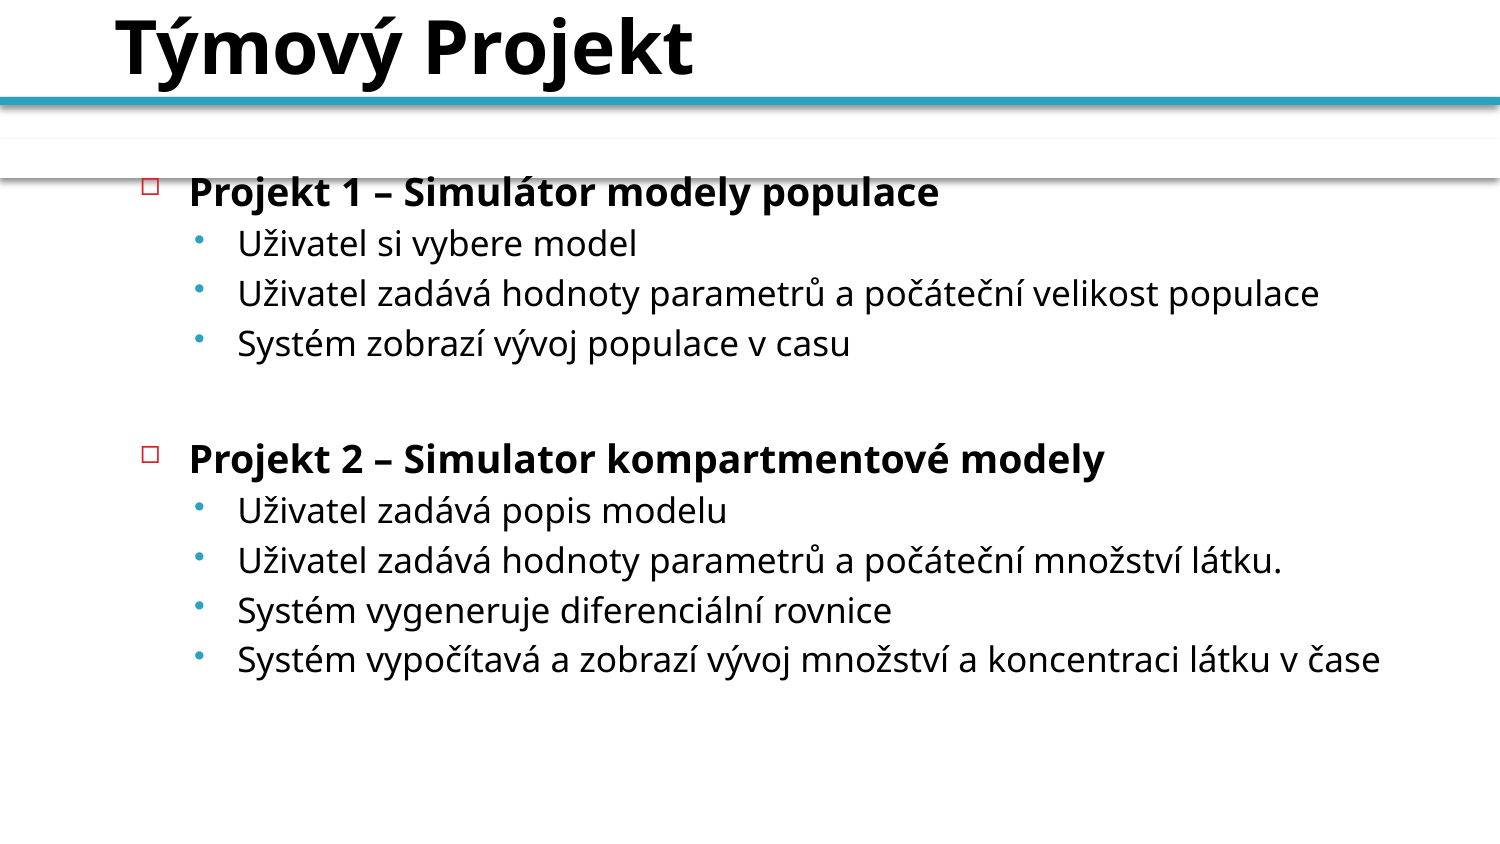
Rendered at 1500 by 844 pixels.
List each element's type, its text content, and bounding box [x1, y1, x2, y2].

title Týmový Projekt [99, 19, 1438, 97]
list Projekt 1 – Simulátor modely populace Uživatel si vybere model Uživatel zadává hodnoty parametrů a počáteční velikost populace Systém zobrazí vývoj populace v casu Projekt 2 – Simulator kompartmentové modely Uživatel zadává popis modelu Uživatel zadává hodnoty parametrů a počáteční množství látku. Systém vygeneruje diferenciální rovnice Systém vypočítavá a zobrazí vývoj množství a koncentraci látku v čase [125, 159, 1450, 697]
